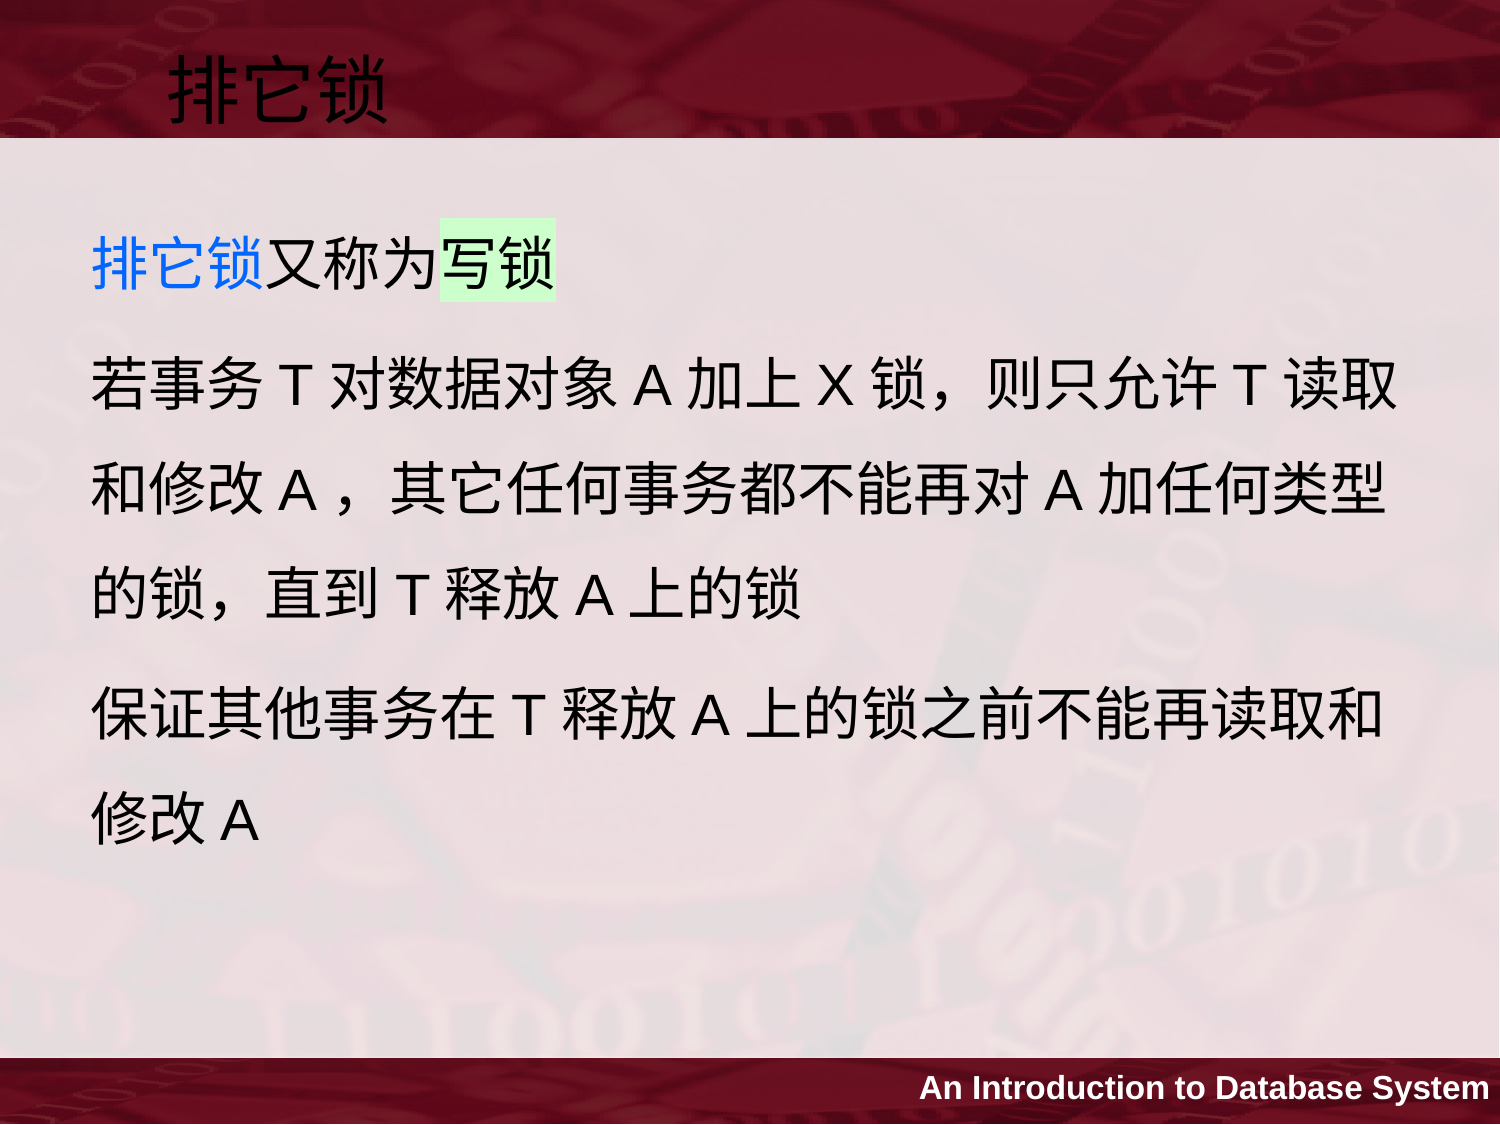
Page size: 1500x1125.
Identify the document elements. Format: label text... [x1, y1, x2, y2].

list 排它锁又称为写锁 若事务T对数据对象A加上X锁，则只允许T读取和修改A，其它任何事务都不能再对A加任何类型的锁，直到T释放A上的锁 保证其他事务在T释放A上的锁之前不能再读取和修改A [75, 184, 1425, 1038]
title 排它锁 [150, 41, 1363, 135]
picture [0, 0, 1500, 1124]
